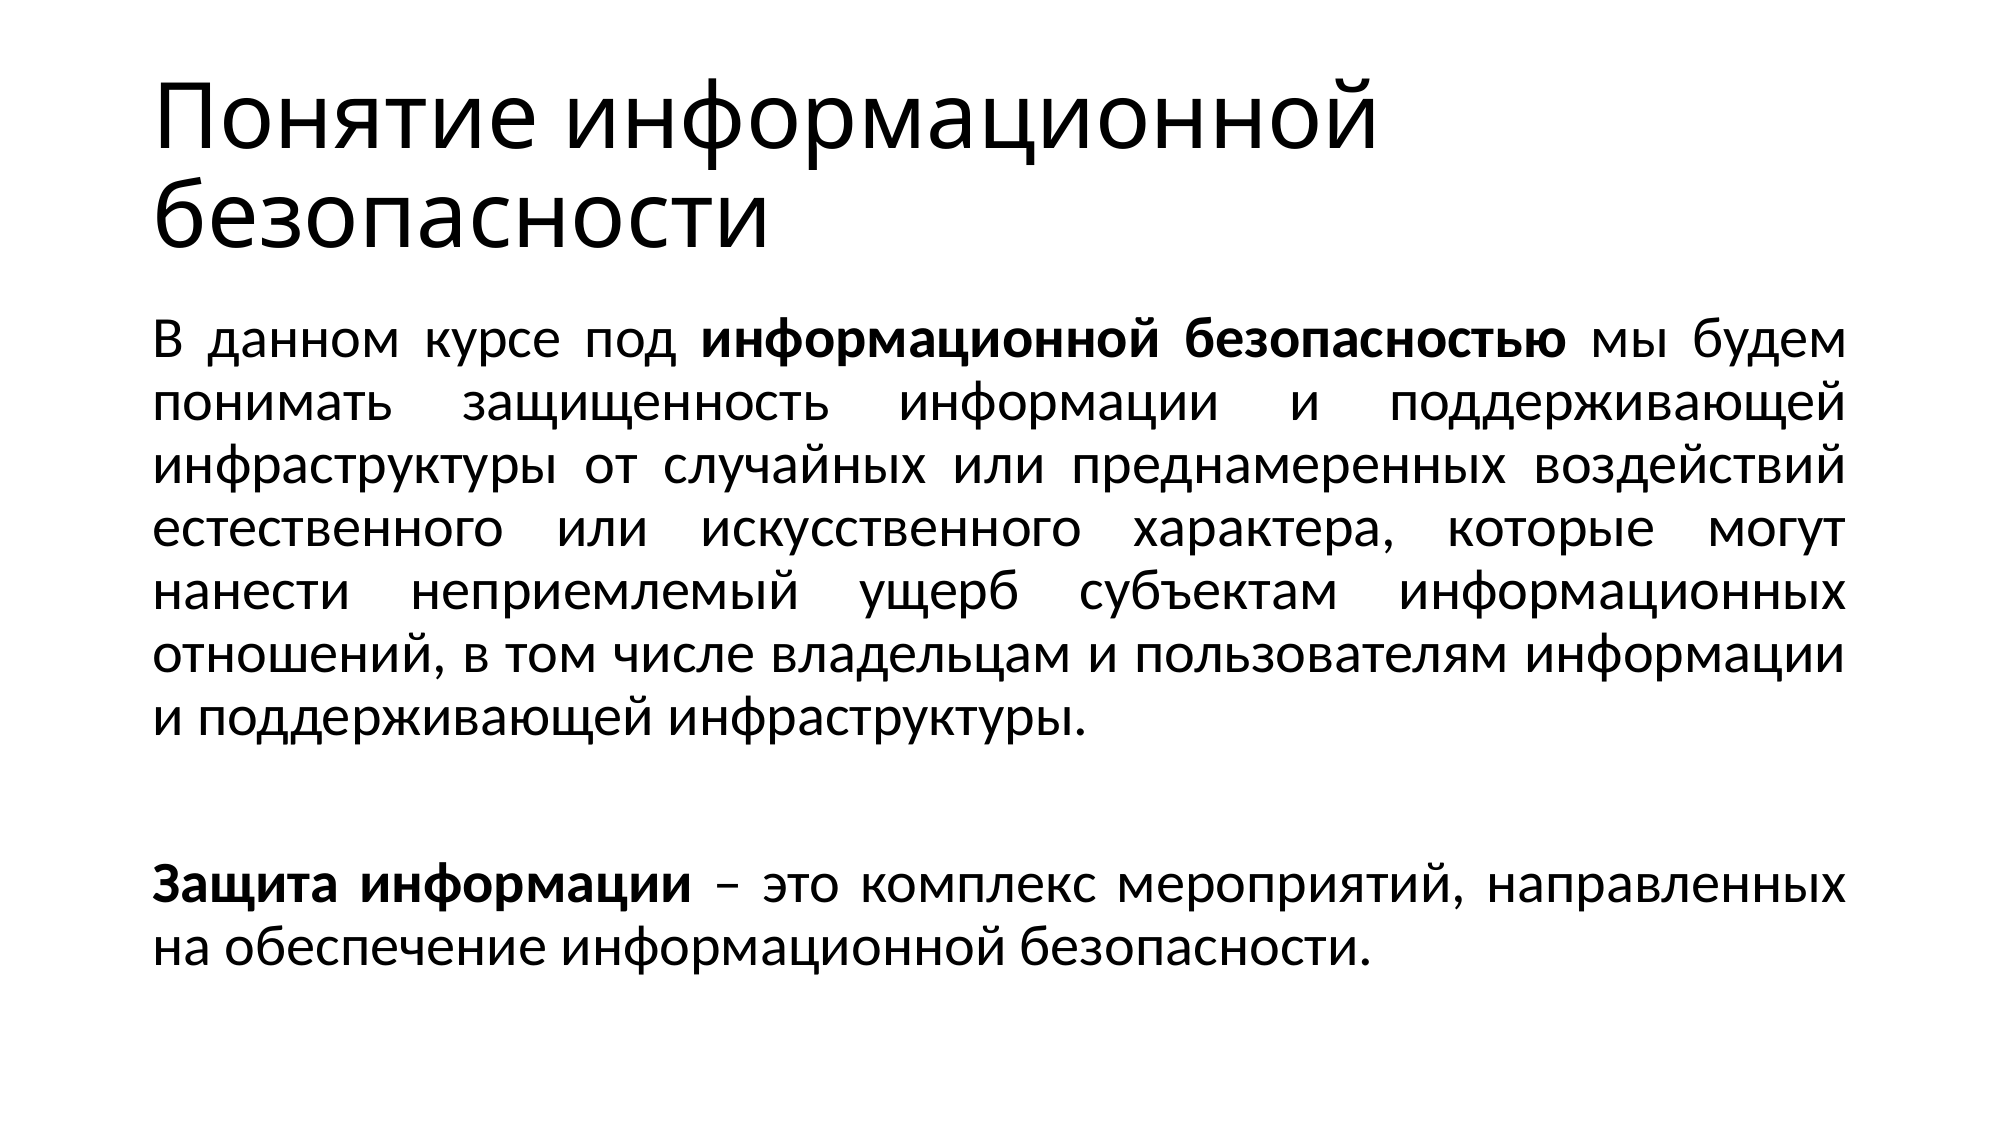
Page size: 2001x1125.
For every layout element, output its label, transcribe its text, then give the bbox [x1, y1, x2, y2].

title Понятие информационной безопасности [137, 59, 1863, 278]
list В данном курсе под информационной безопасностью мы будем понимать защищенность информации и поддерживающей инфраструктуры от случайных или преднамеренных воздействий естественного или искусственного характера, которые могут нанести неприемлемый ущерб субъектам информационных отношений, в том числе владельцам и пользователям информации и поддерживающей инфраструктуры. Защита информации – это комплекс мероприятий, направленных на обеспечение информационной безопасности. [137, 299, 1863, 1014]
